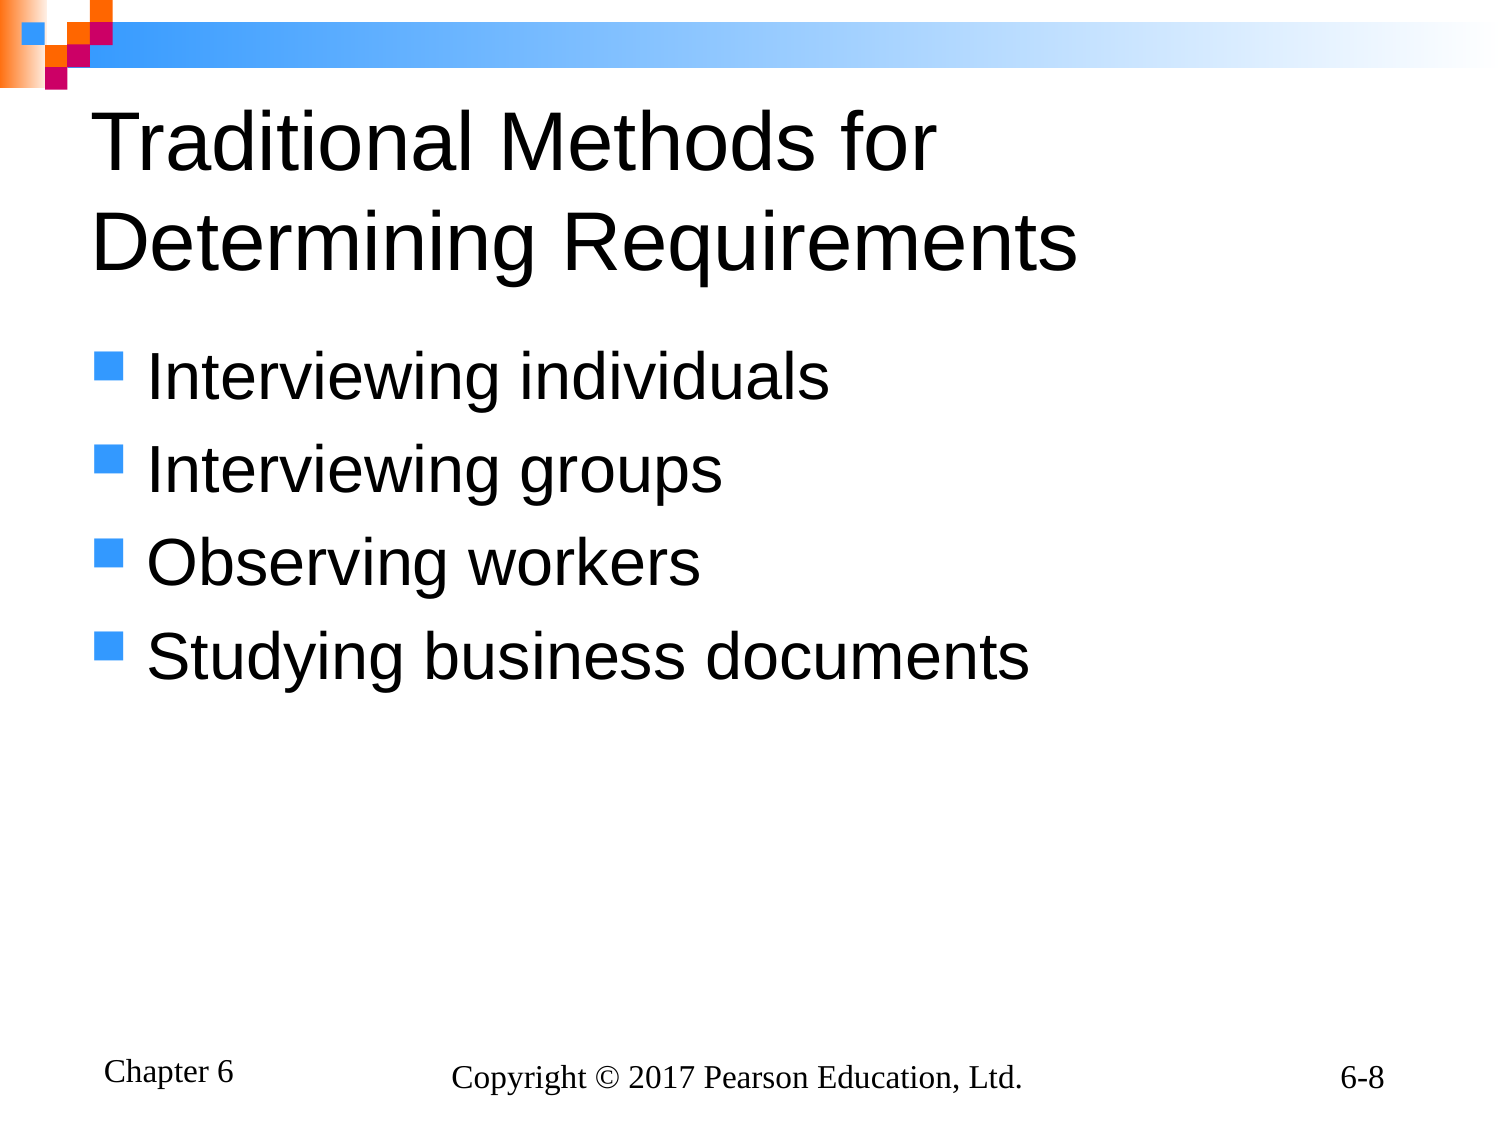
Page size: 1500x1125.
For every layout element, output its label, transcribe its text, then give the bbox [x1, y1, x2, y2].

list Interviewing individuals Interviewing groups Observing workers Studying business documents [75, 324, 1425, 963]
title Traditional Methods for Determining Requirements [75, 75, 1425, 300]
